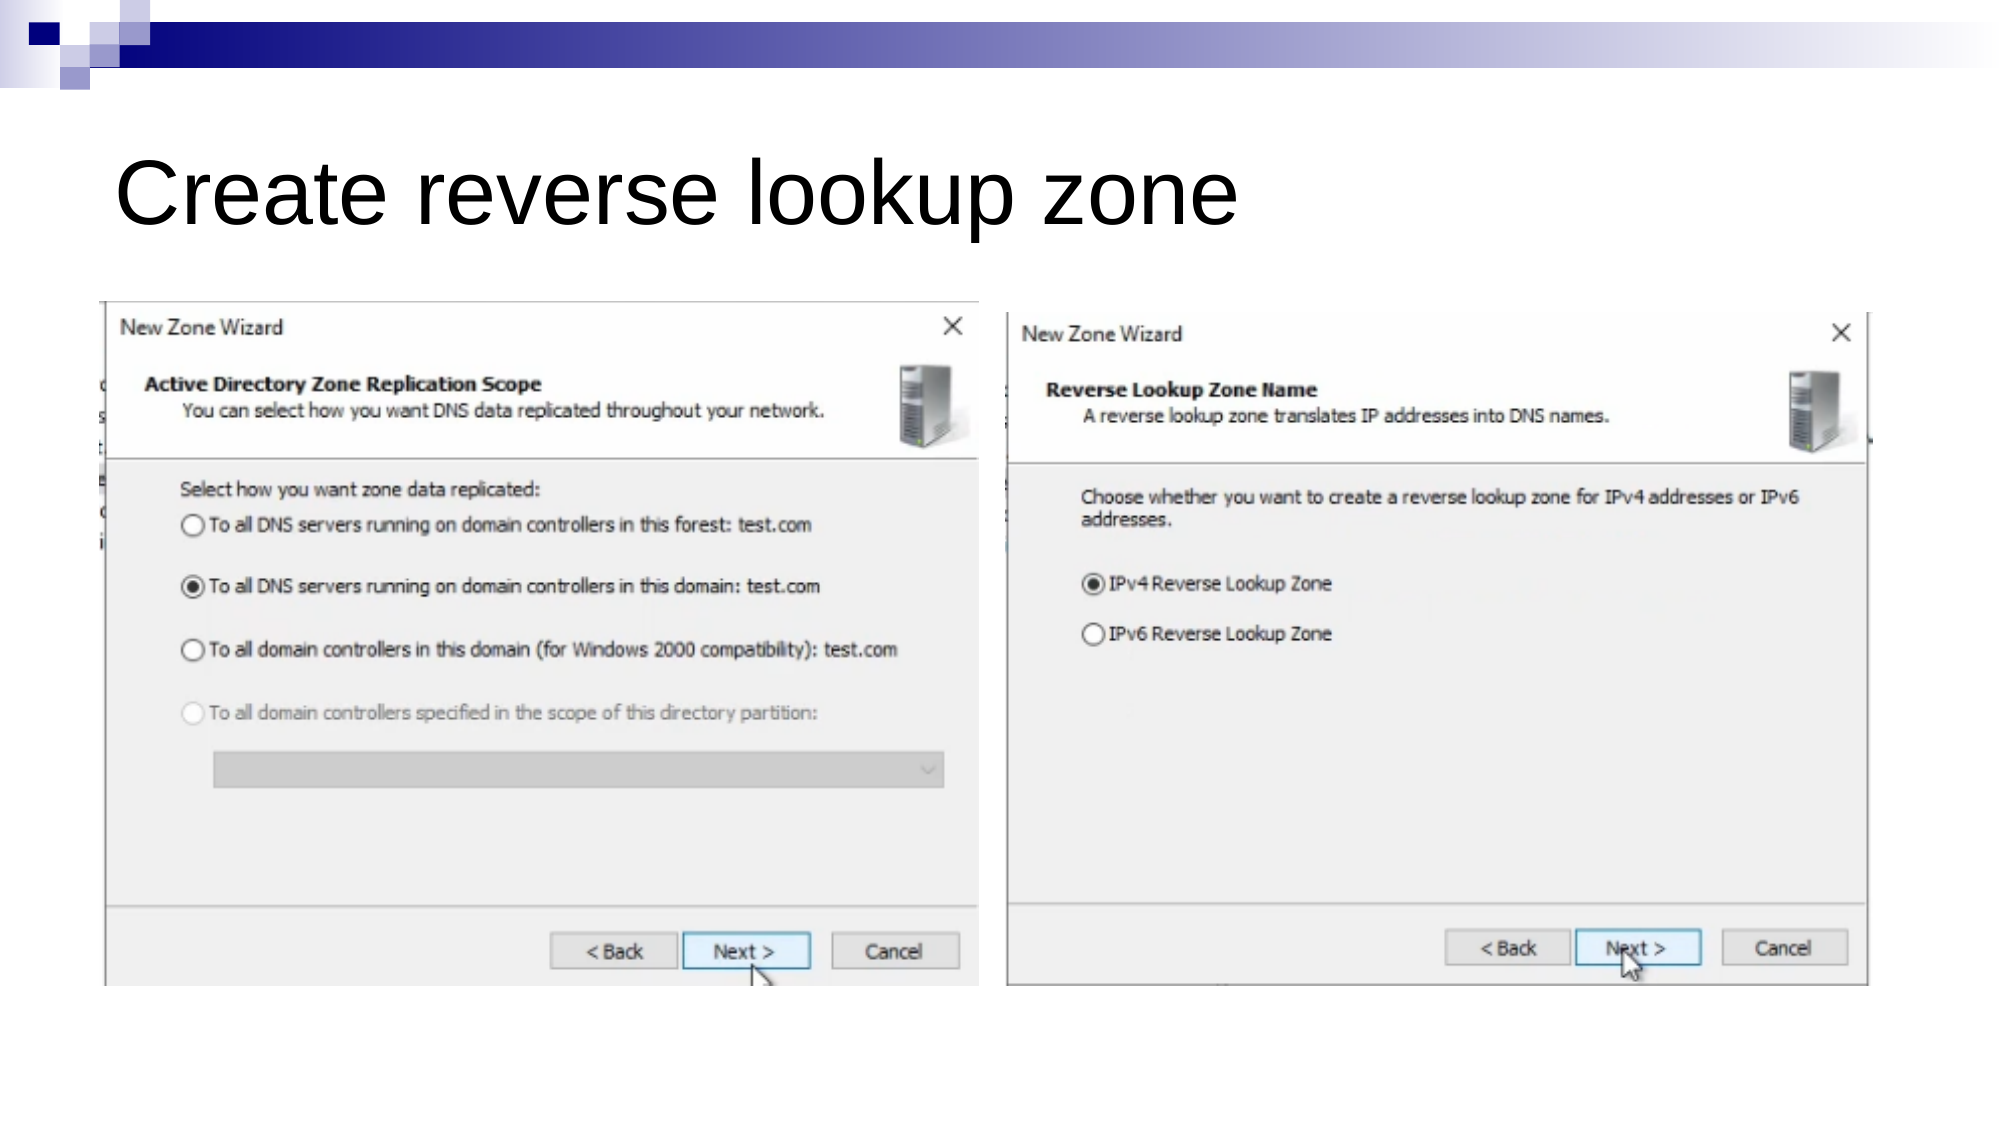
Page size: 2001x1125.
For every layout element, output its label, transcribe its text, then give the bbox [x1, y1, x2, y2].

title Create reverse lookup zone [99, 75, 1900, 300]
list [1004, 312, 1873, 986]
picture [99, 301, 980, 986]
